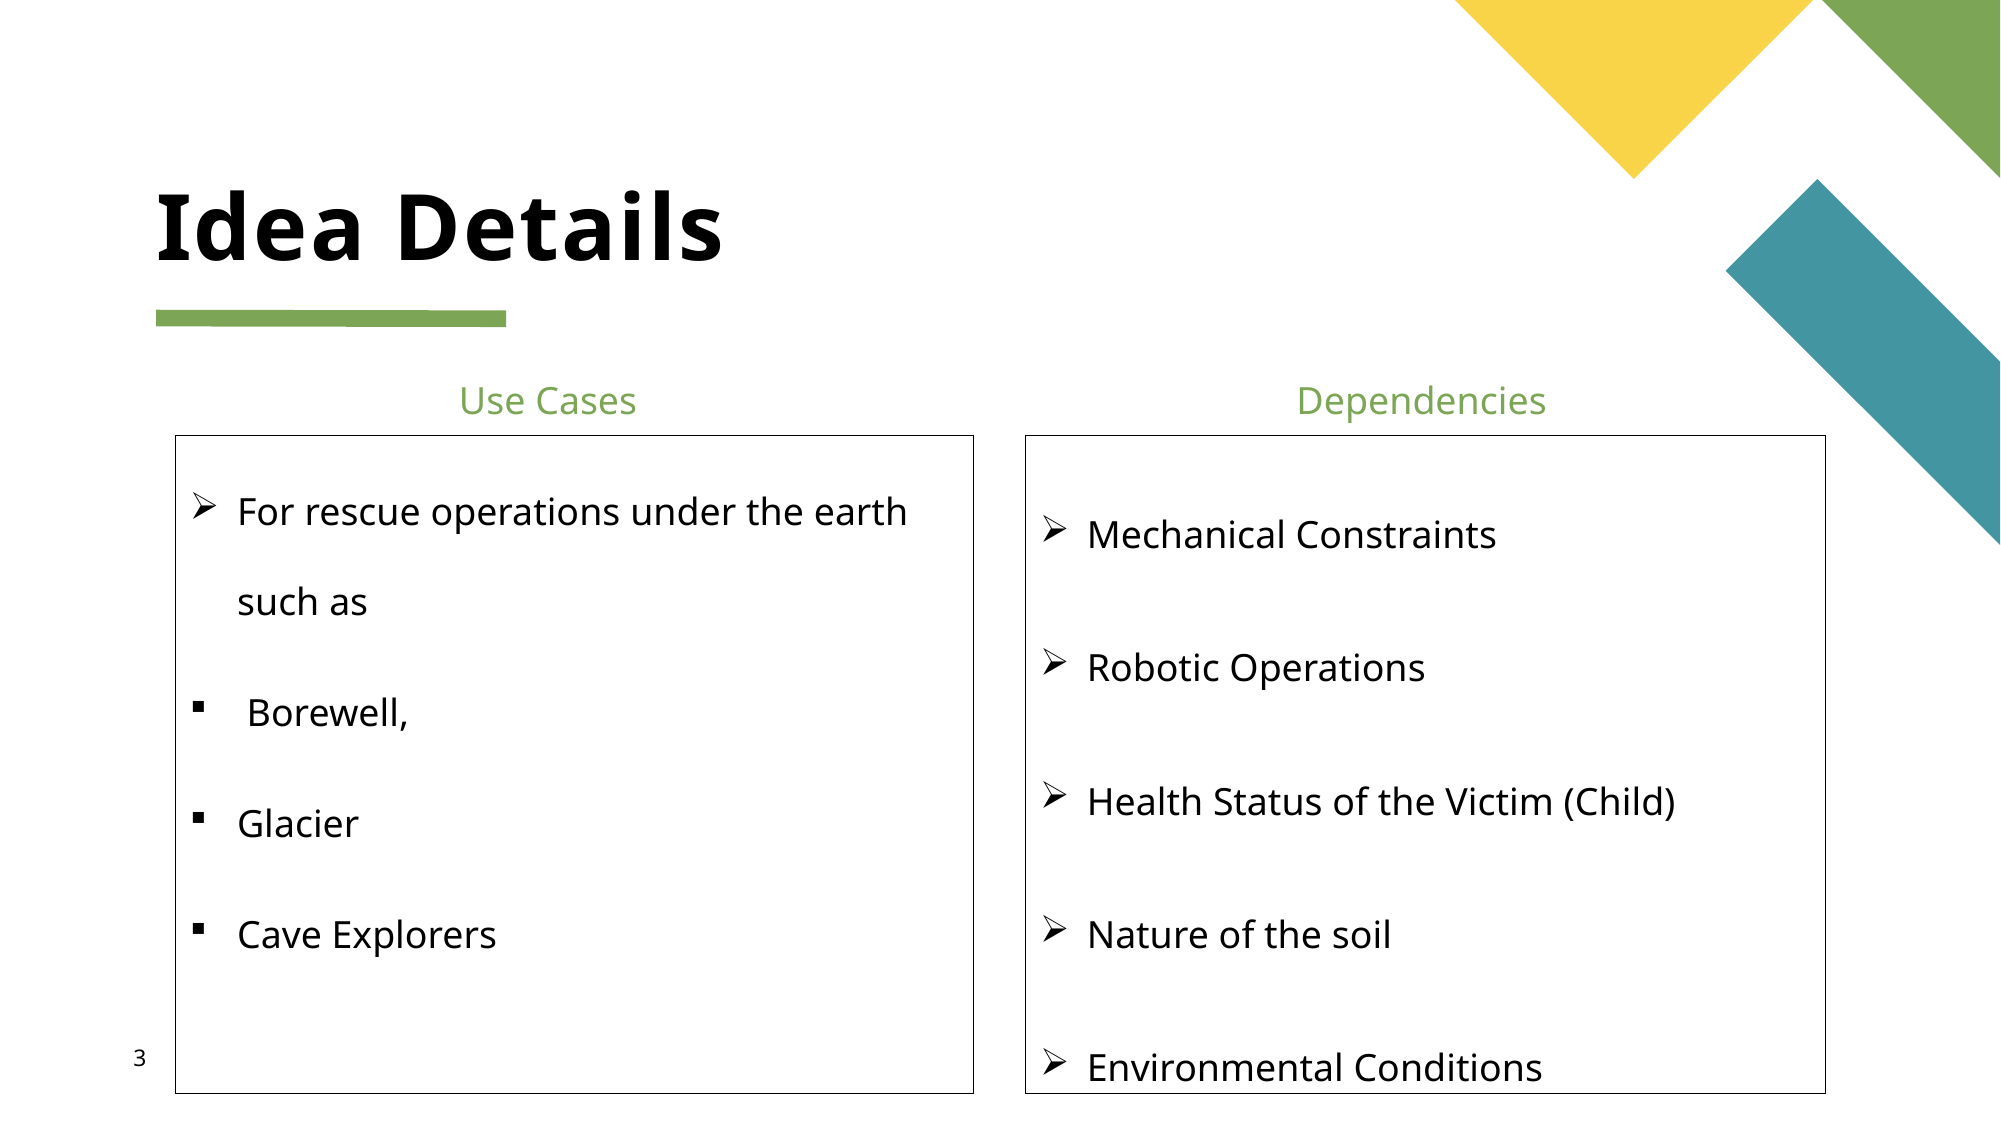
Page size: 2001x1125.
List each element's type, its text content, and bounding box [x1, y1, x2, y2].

list Use Cases [156, 375, 950, 427]
slide_number 3 [133, 1043, 220, 1085]
list For rescue operations under the earth such as Borewell, Glacier Cave Explorers [175, 435, 974, 1094]
text_box Dependencies [999, 374, 1844, 427]
text_box Mechanical Constraints Robotic Operations Health Status of the Victim (Child) Nature of the soil Environmental Conditions [1025, 435, 1826, 1094]
title Idea Details [156, 179, 1105, 280]
